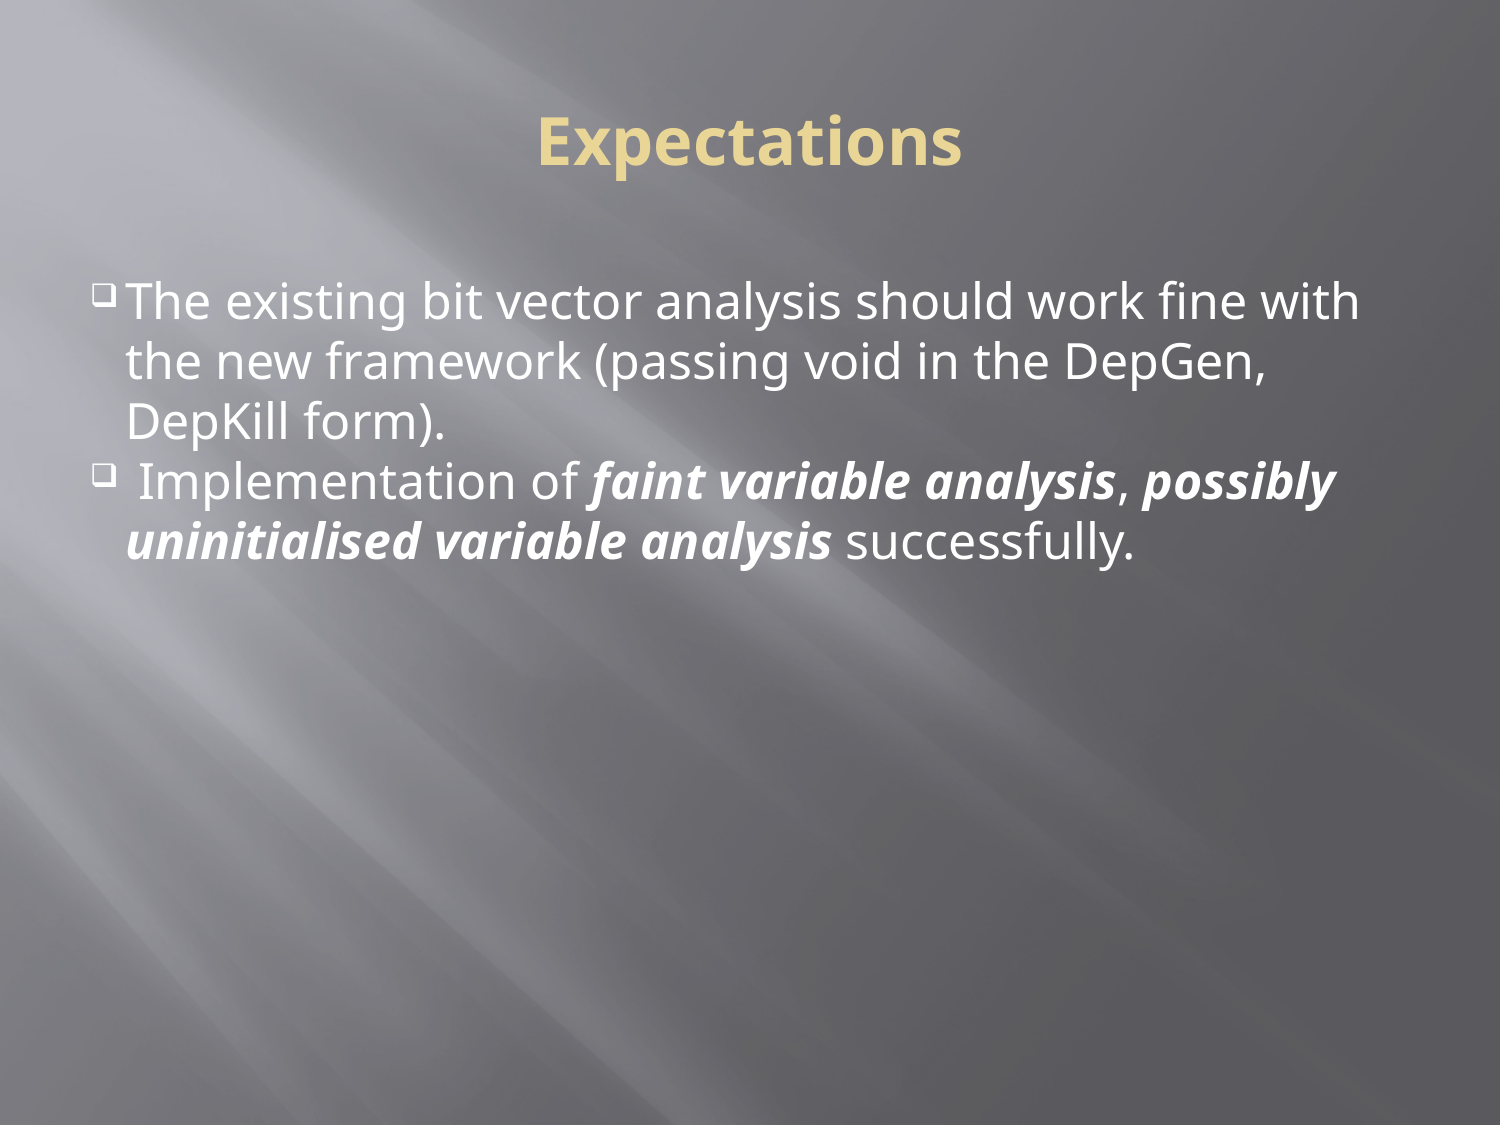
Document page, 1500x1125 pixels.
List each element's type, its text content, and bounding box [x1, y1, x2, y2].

picture [0, 0, 1500, 1125]
text_box Expectations [75, 45, 1425, 233]
text_box The existing bit vector analysis should work fine with the new framework (passing void in the DepGen, DepKill form). Implementation of faint variable analysis, possibly uninitialised variable analysis successfully. [75, 262, 1425, 1035]
